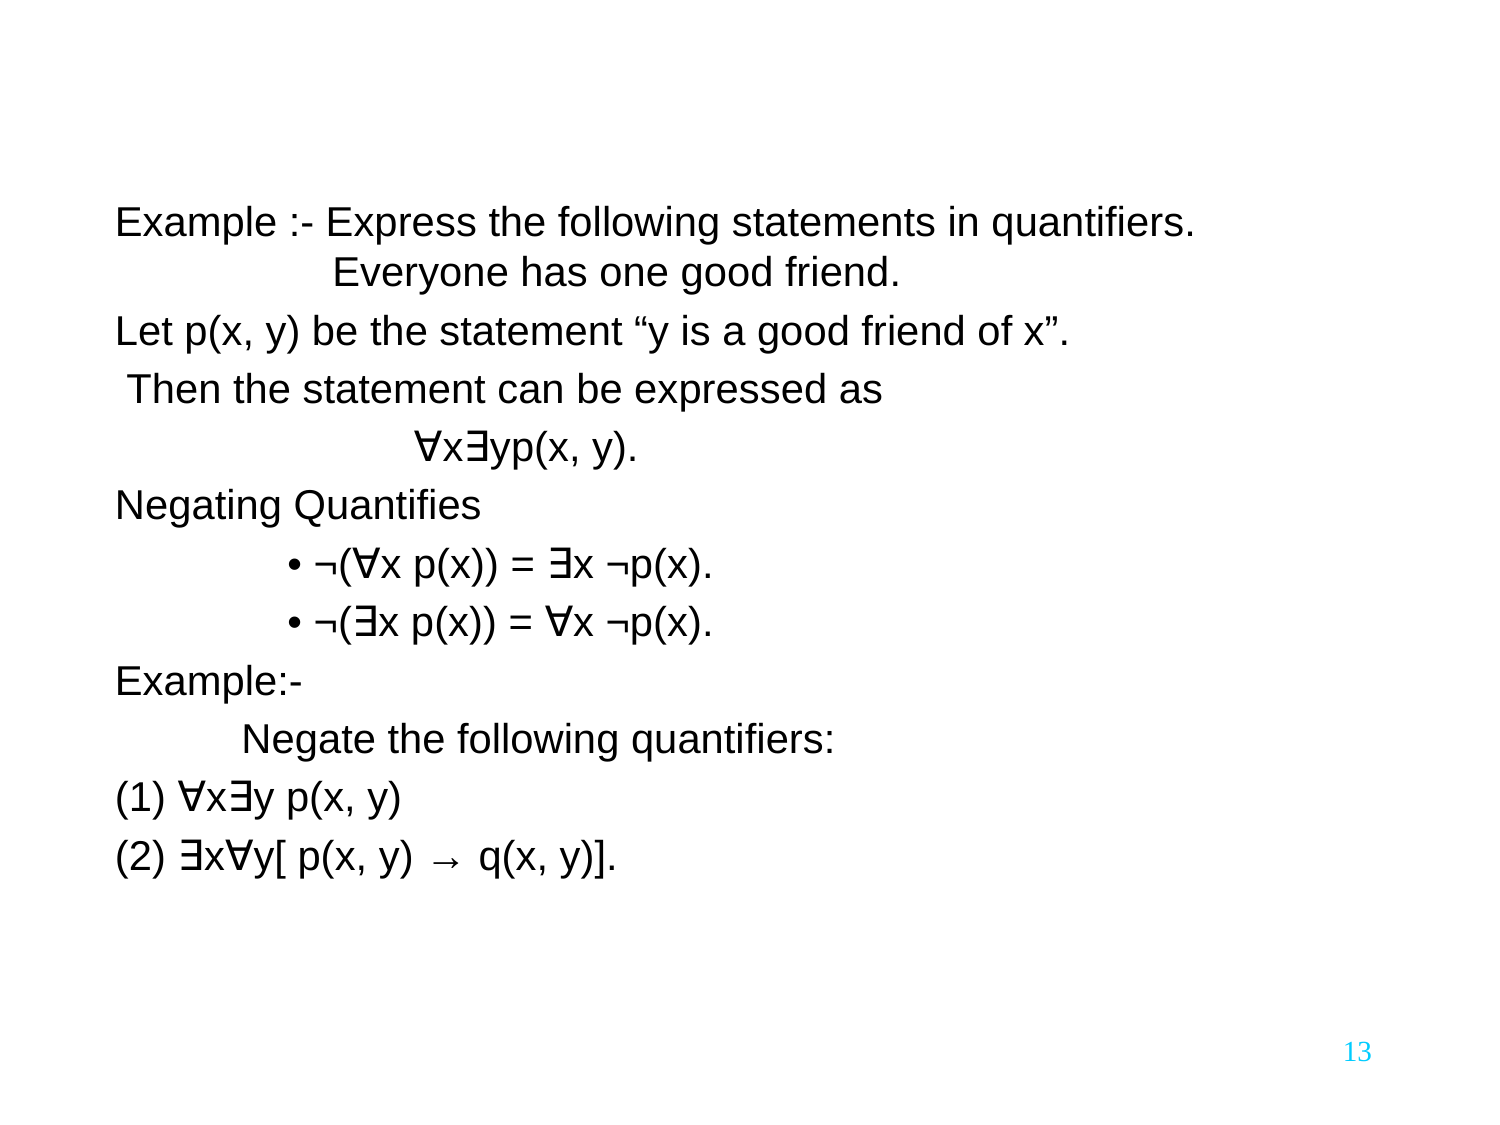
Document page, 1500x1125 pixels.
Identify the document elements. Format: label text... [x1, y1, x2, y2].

list Example :- Express the following statements in quantiﬁers. Everyone has one good friend. Let p(x, y) be the statement “y is a good friend of x”. Then the statement can be expressed as ∀x∃yp(x, y). Negating Quantiﬁes • ¬(∀x p(x)) = ∃x ¬p(x). • ¬(∃x p(x)) = ∀x ¬p(x). Example:- Negate the following quantiﬁers: (1) ∀x∃y p(x, y) (2) ∃x∀y[ p(x, y) → q(x, y)]. [99, 187, 1376, 1026]
slide_number 13 [1074, 1024, 1388, 1101]
